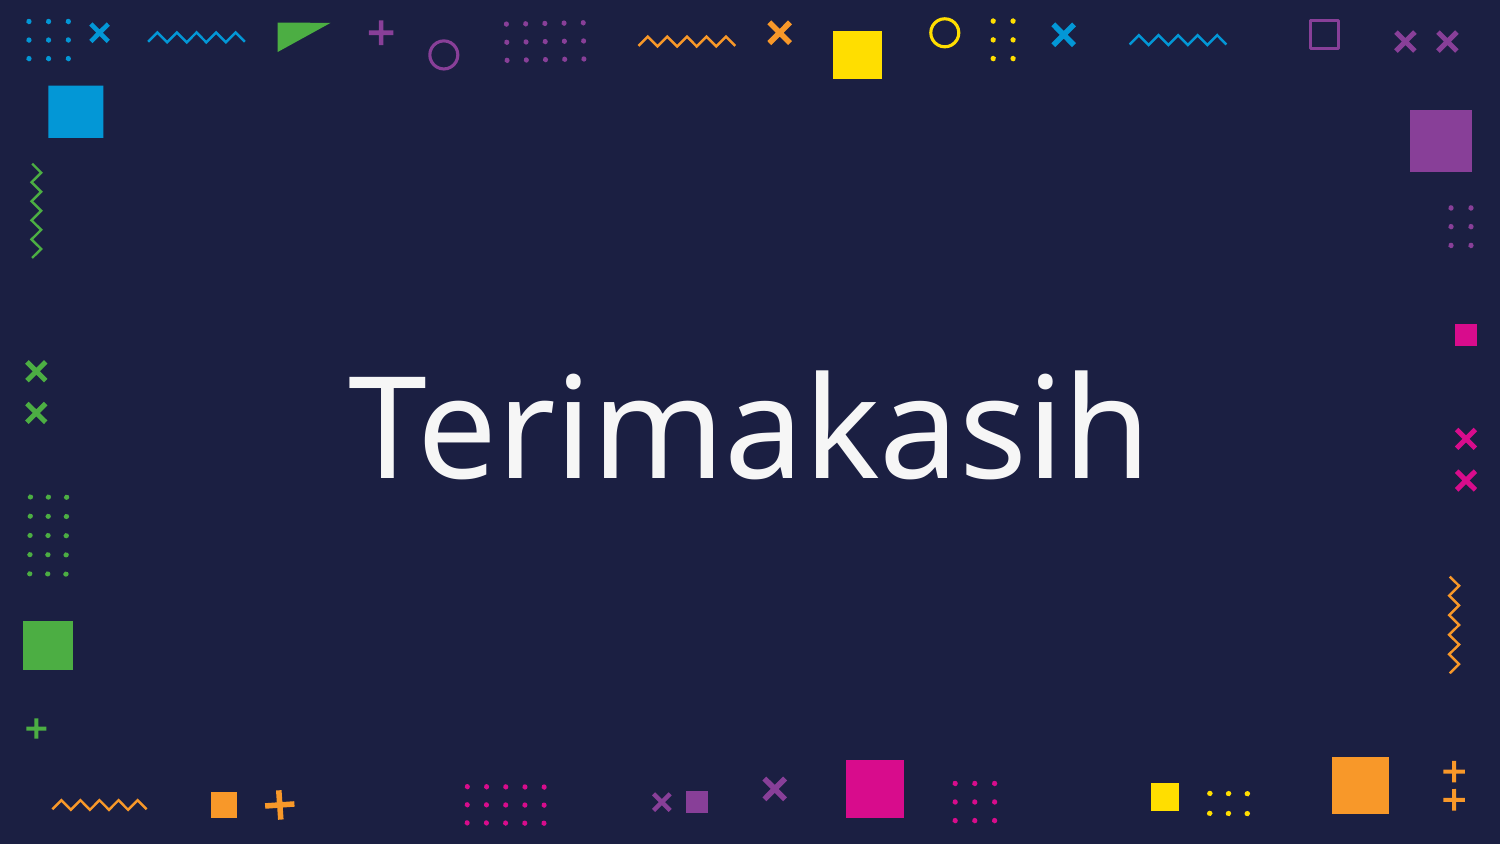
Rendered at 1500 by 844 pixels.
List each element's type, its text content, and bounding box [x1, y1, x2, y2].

title Terimakasih [265, 367, 1235, 477]
